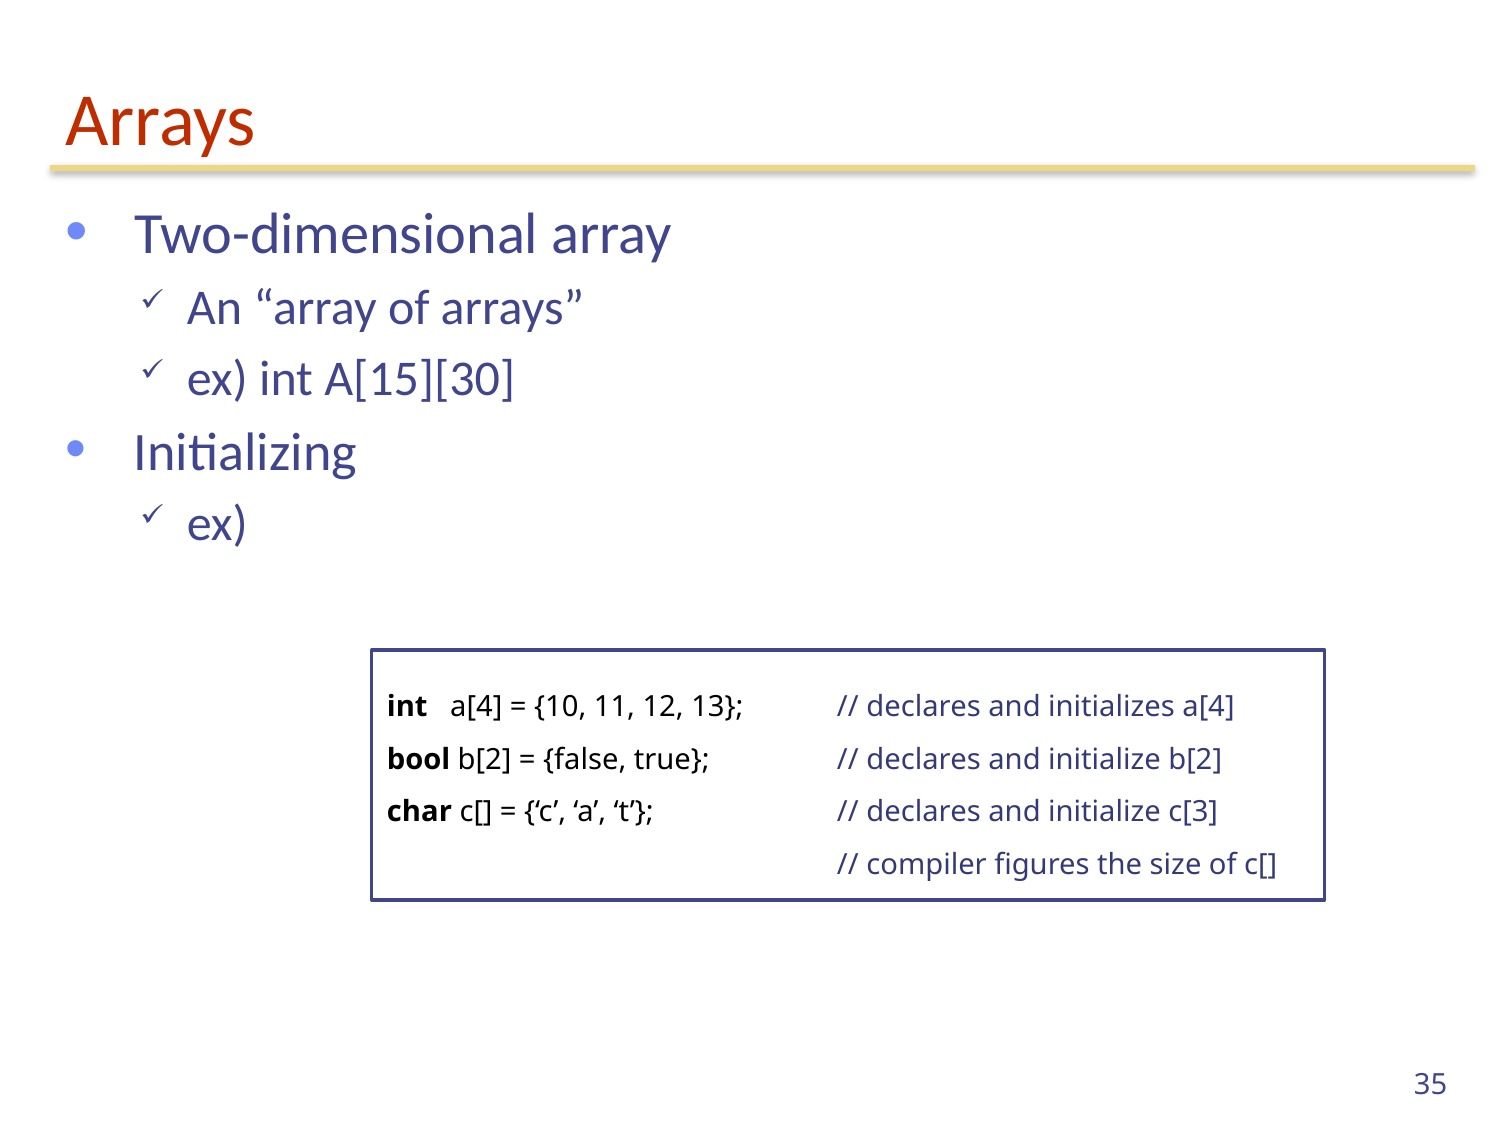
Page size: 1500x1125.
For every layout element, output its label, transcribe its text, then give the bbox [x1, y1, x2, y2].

text_box int a[4] = {10, 11, 12, 13}; // declares and initializes a[4] bool b[2] = {false, true}; // declares and initialize b[2] char c[] = {‘c’, ‘a’, ‘t’}; // declares and initialize c[3] // compiler figures the size of c[] [371, 650, 1325, 900]
slide_number 35 [1149, 1037, 1463, 1113]
title Arrays [49, 49, 1476, 168]
list Two-dimensional array An “array of arrays” ex) int A[15][30] Initializing ex) [49, 187, 1476, 1038]
